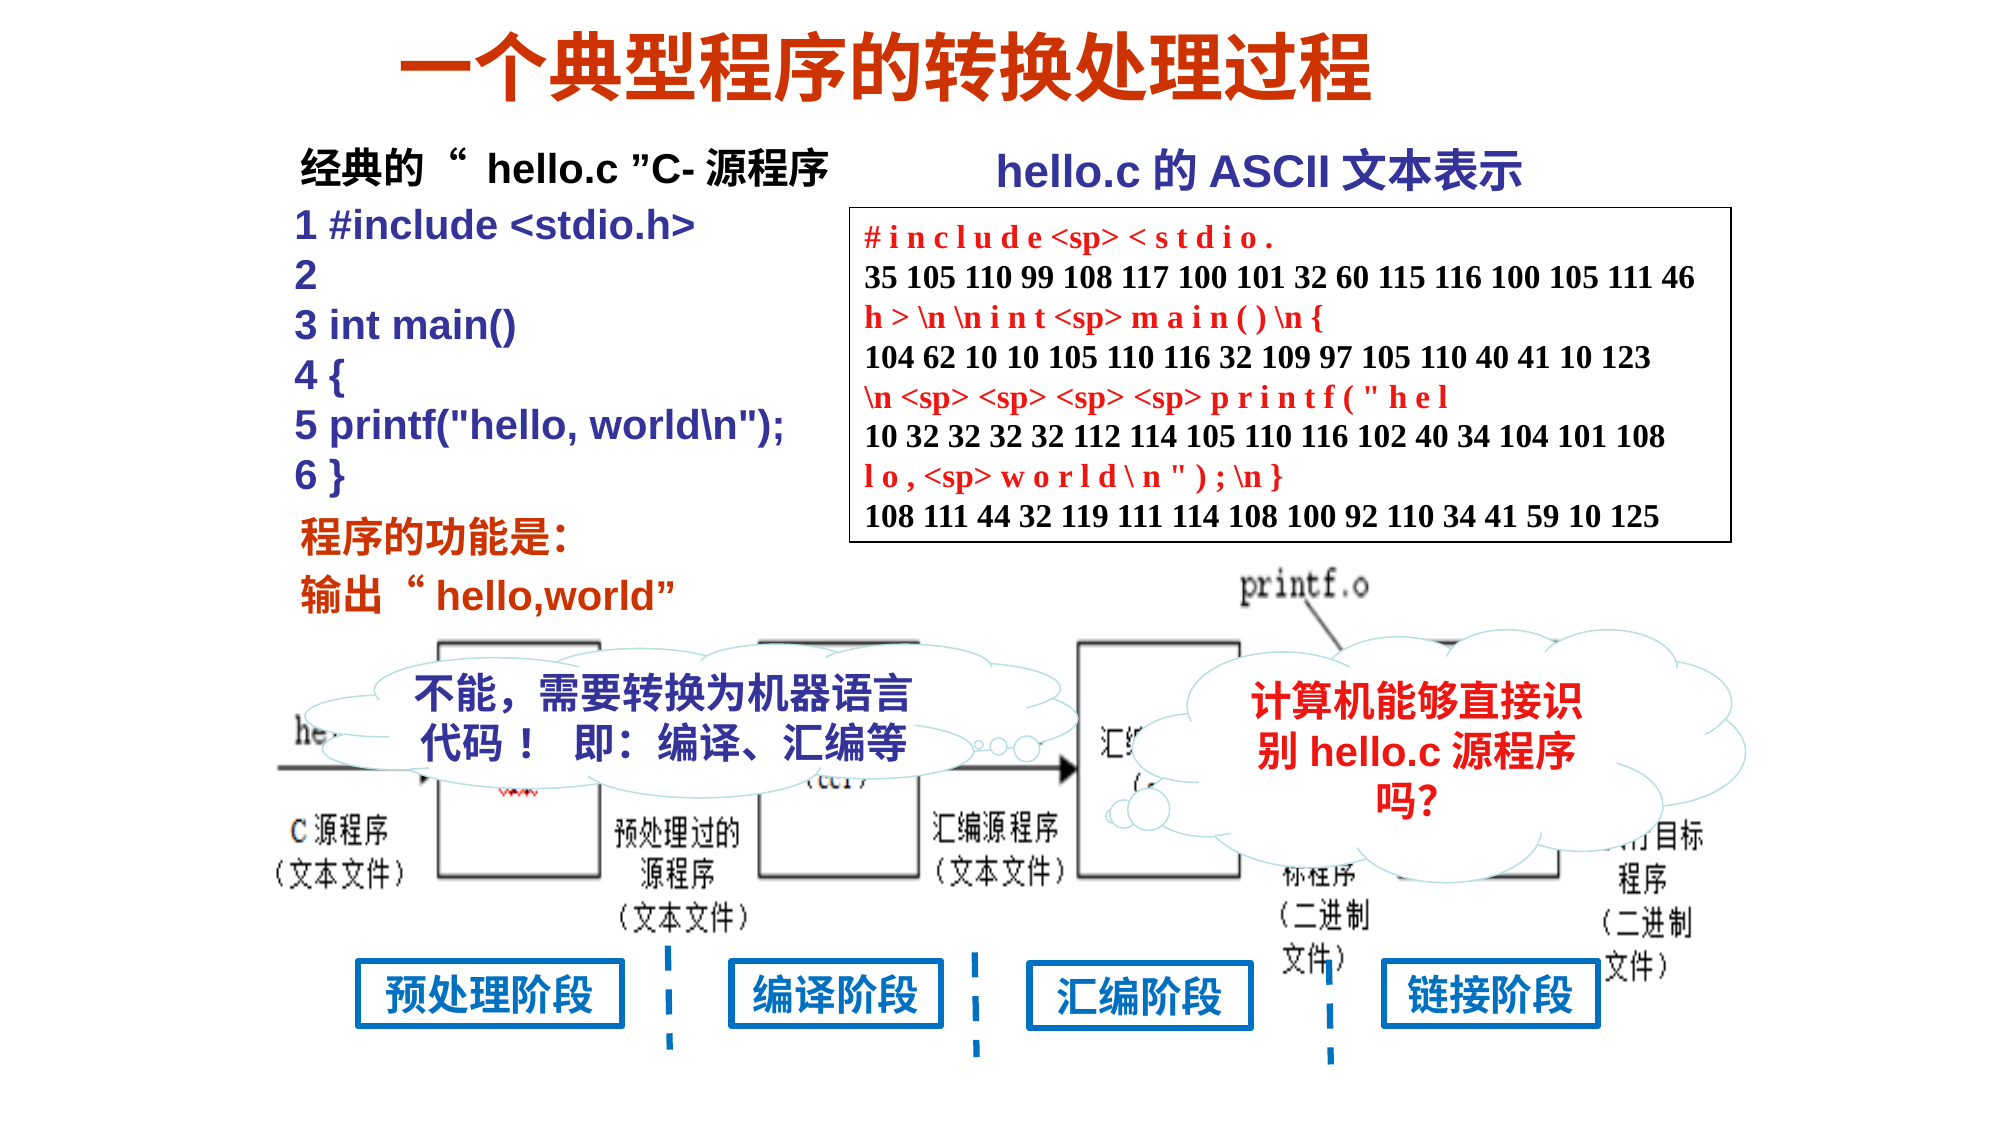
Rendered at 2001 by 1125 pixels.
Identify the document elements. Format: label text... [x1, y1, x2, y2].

text_box hello.c的ASCII文本表示 [850, 134, 1670, 204]
text_box 汇编阶段 [1029, 1008, 1251, 1028]
text_box 程序的功能是： 输出“hello,world” [285, 503, 736, 531]
text_box 链接阶段 [1383, 1008, 1598, 1026]
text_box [1328, 959, 1332, 1065]
text_box 编译阶段 [731, 1008, 941, 1026]
list 1 #include <stdio.h> 2 3 int main() 4 { 5 printf("hello, world\n"); 6 } [283, 200, 806, 531]
text_box 经典的“ hello.c ”C-源程序 [271, 134, 850, 200]
title 一个典型程序的转换处理过程 [349, 15, 1422, 134]
text_box # i n c l u d e <sp> < s t d i o . 35 105 110 99 108 117 100 101 32 60 115 116 100 105 111 46 h > \n \n i n t <sp> m a i n ( ) \n { 104 62 10 10 105 110 116 32 109 97 105 110 40 41 10 123 \n <sp> <sp> <sp> <sp> p r i n t f ( " h e l 10 32 32 32 32 112 114 105 110 116 102 40 34 104 101 108 l o , <sp> w o r l d \ n " ) ; \n } 108 111 44 32 119 111 114 108 100 92 110 34 41 59 10 125 [849, 207, 1731, 531]
picture [252, 532, 1753, 1000]
text_box 预处理阶段 [357, 1008, 623, 1026]
title 一个典型程序的转换处理过程 [806, 200, 1422, 213]
